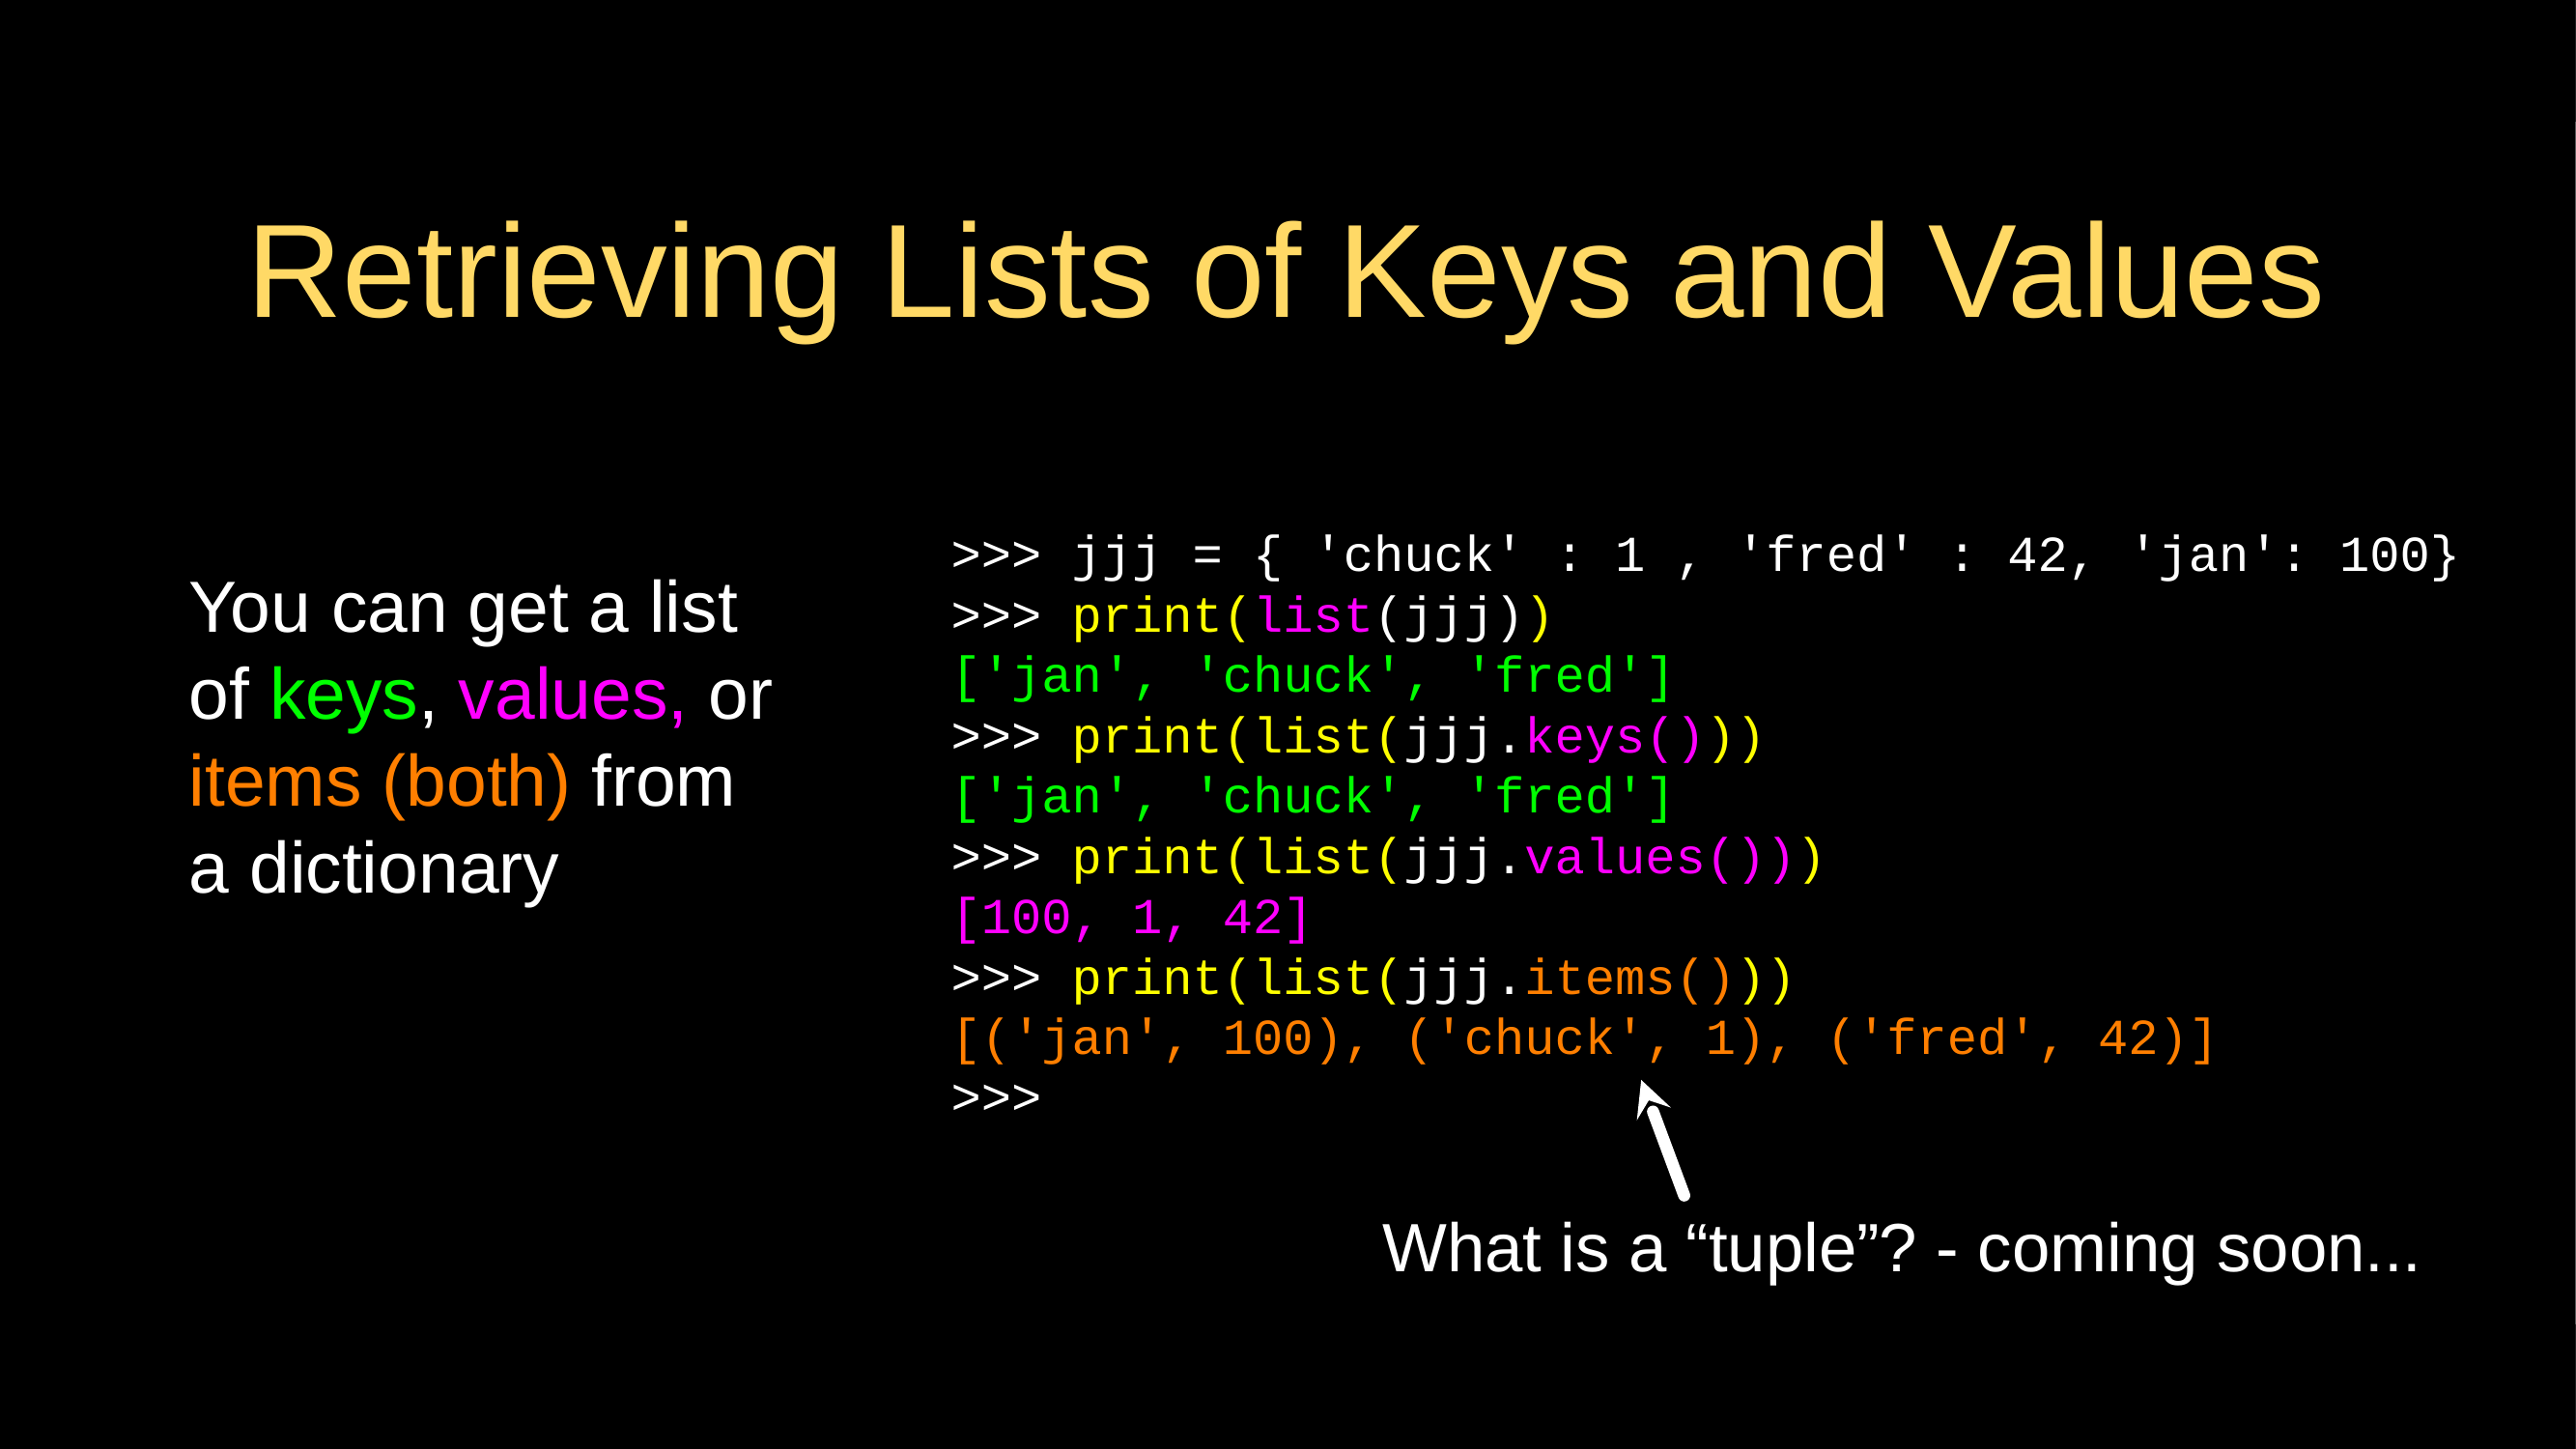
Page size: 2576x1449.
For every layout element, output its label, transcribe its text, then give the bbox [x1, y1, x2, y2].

text_box What is a “tuple”? - coming soon... [1353, 1195, 2452, 1294]
title Retrieving Lists of Keys and Values [183, 125, 2391, 403]
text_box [1640, 1079, 1684, 1196]
text_box >>> jjj = { 'chuck' : 1 , 'fred' : 42, 'jan': 100} >>> print(list(jjj)) ['jan', 'chuck', 'fred'] >>> print(list(jjj.keys())) ['jan', 'chuck', 'fred'] >>> print(list(jjj.values())) [100, 1, 42] >>> print(list(jjj.items())) [('jan', 100), ('chuck', 1), ('fred', 42)] >>> [950, 402, 2477, 1244]
list You can get a list of keys, values, or items (both) from a dictionary [183, 447, 798, 1021]
